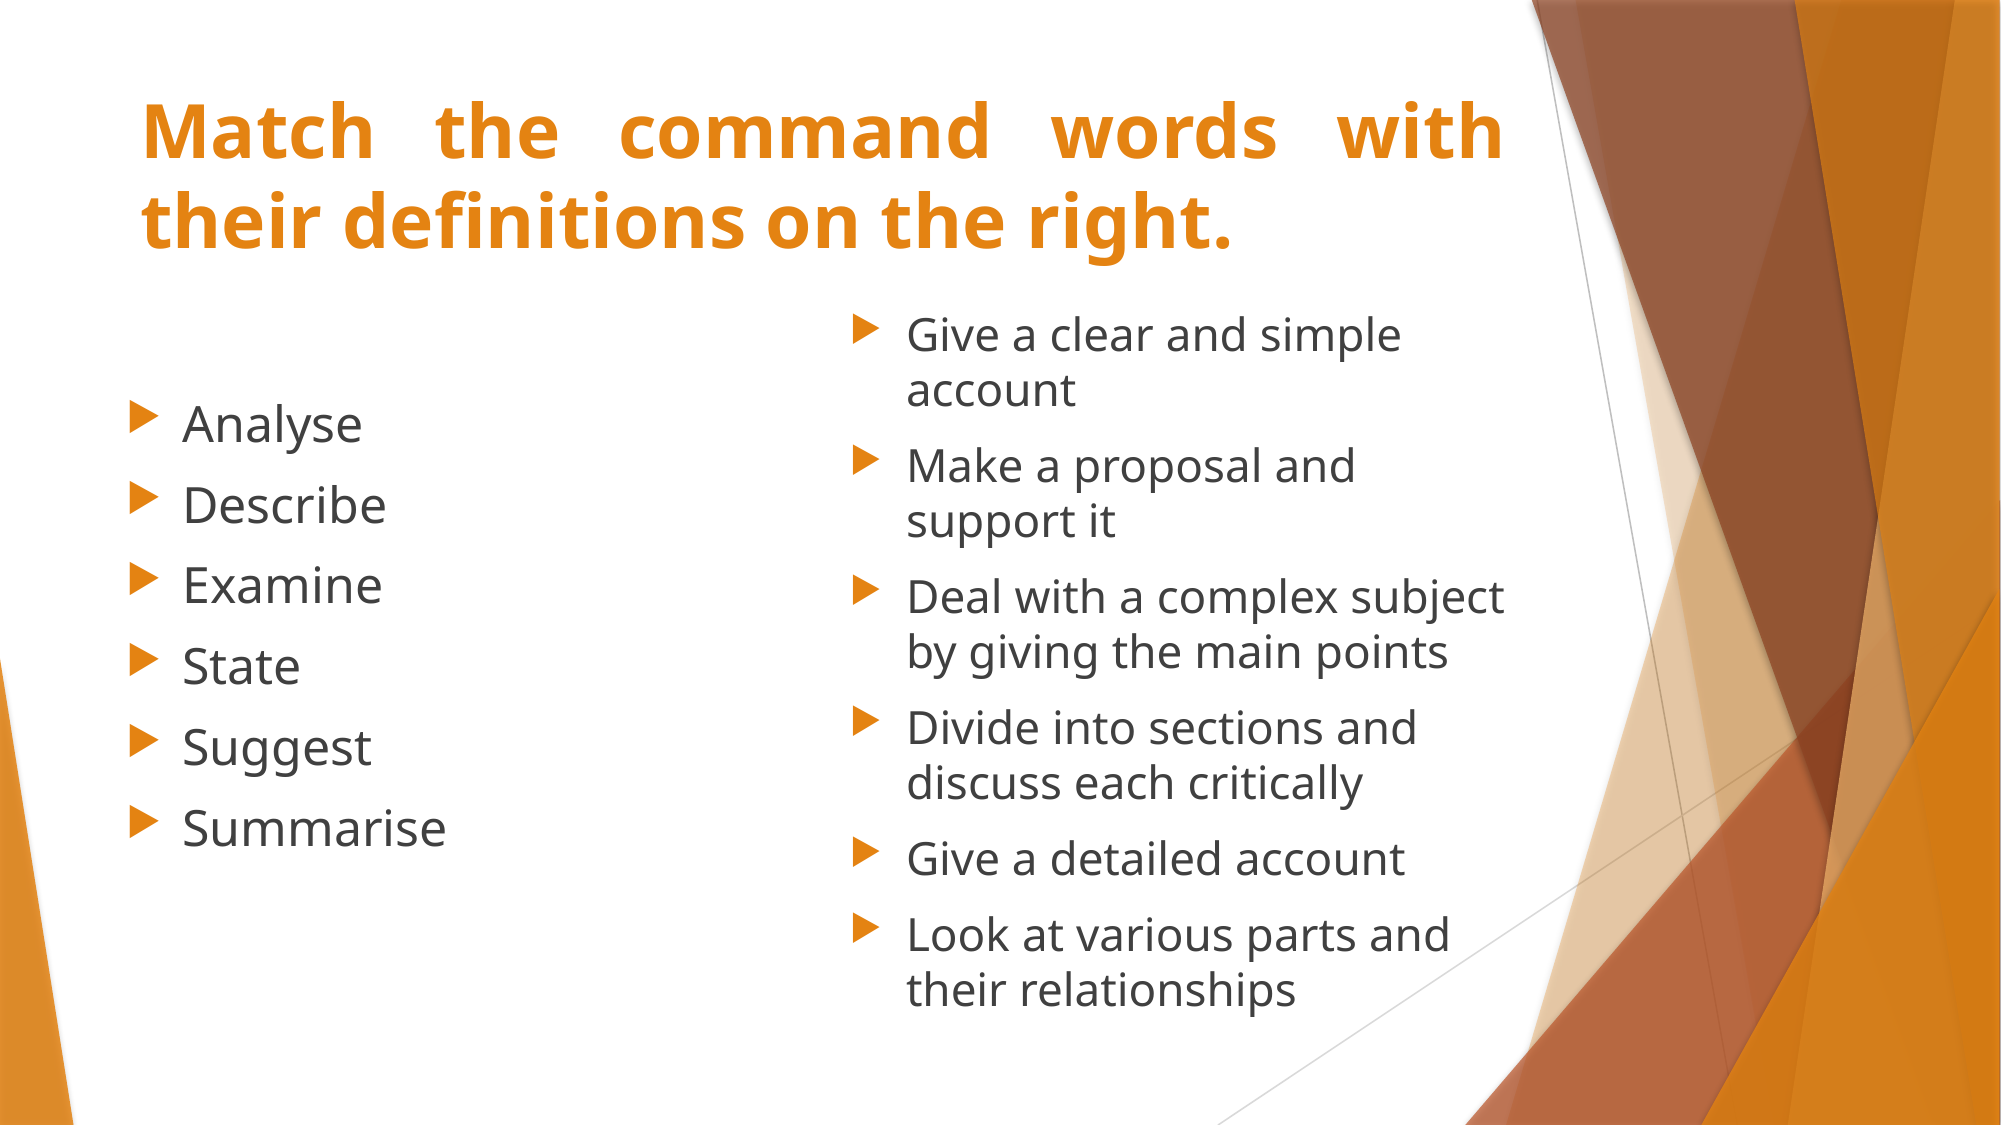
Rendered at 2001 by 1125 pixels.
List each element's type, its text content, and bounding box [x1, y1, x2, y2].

list Give a clear and simple account Make a proposal and support it Deal with a complex subject by giving the main points Divide into sections and discuss each critically Give a detailed account Look at various parts and their relationships [834, 298, 1522, 991]
list Analyse Describe Examine State Suggest Summarise [111, 384, 798, 992]
title Match the command words with their definitions on the right. [125, 76, 1522, 299]
